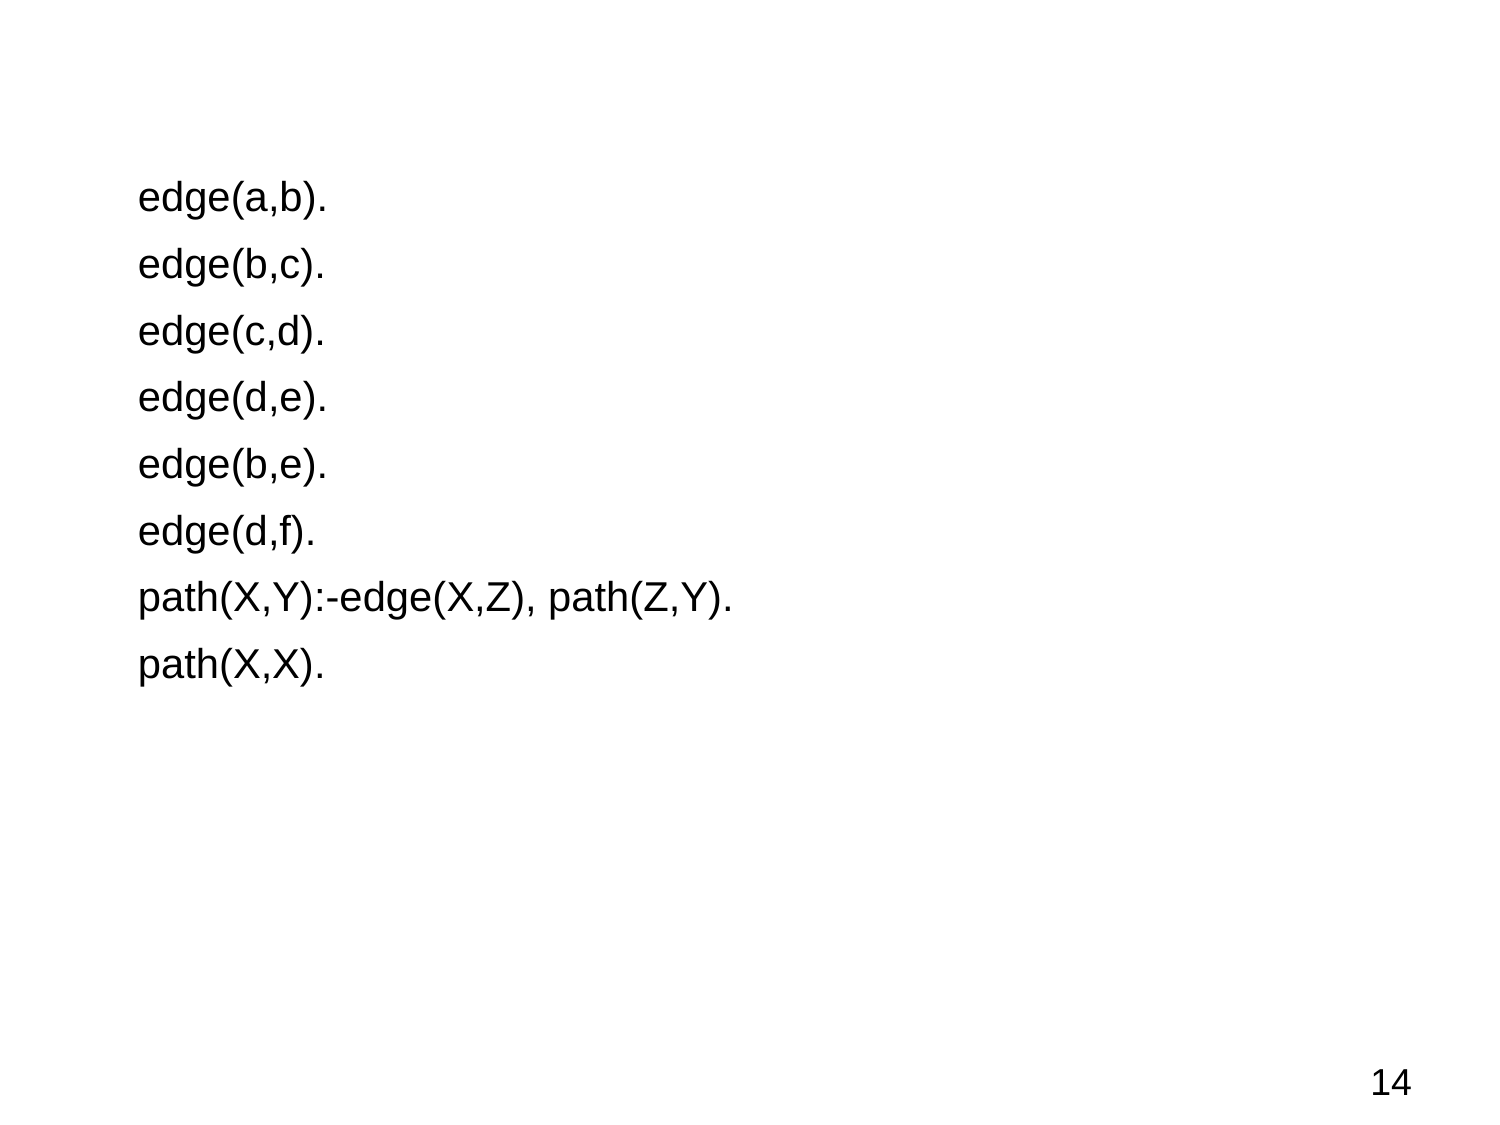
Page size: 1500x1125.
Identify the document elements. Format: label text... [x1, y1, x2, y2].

slide_number 14 [524, 1049, 1438, 1101]
list edge(a,b). edge(b,c). edge(c,d). edge(d,e). edge(b,e). edge(d,f). path(X,Y):-edge(X,Z), path(Z,Y). path(X,X). [49, 162, 1426, 1013]
